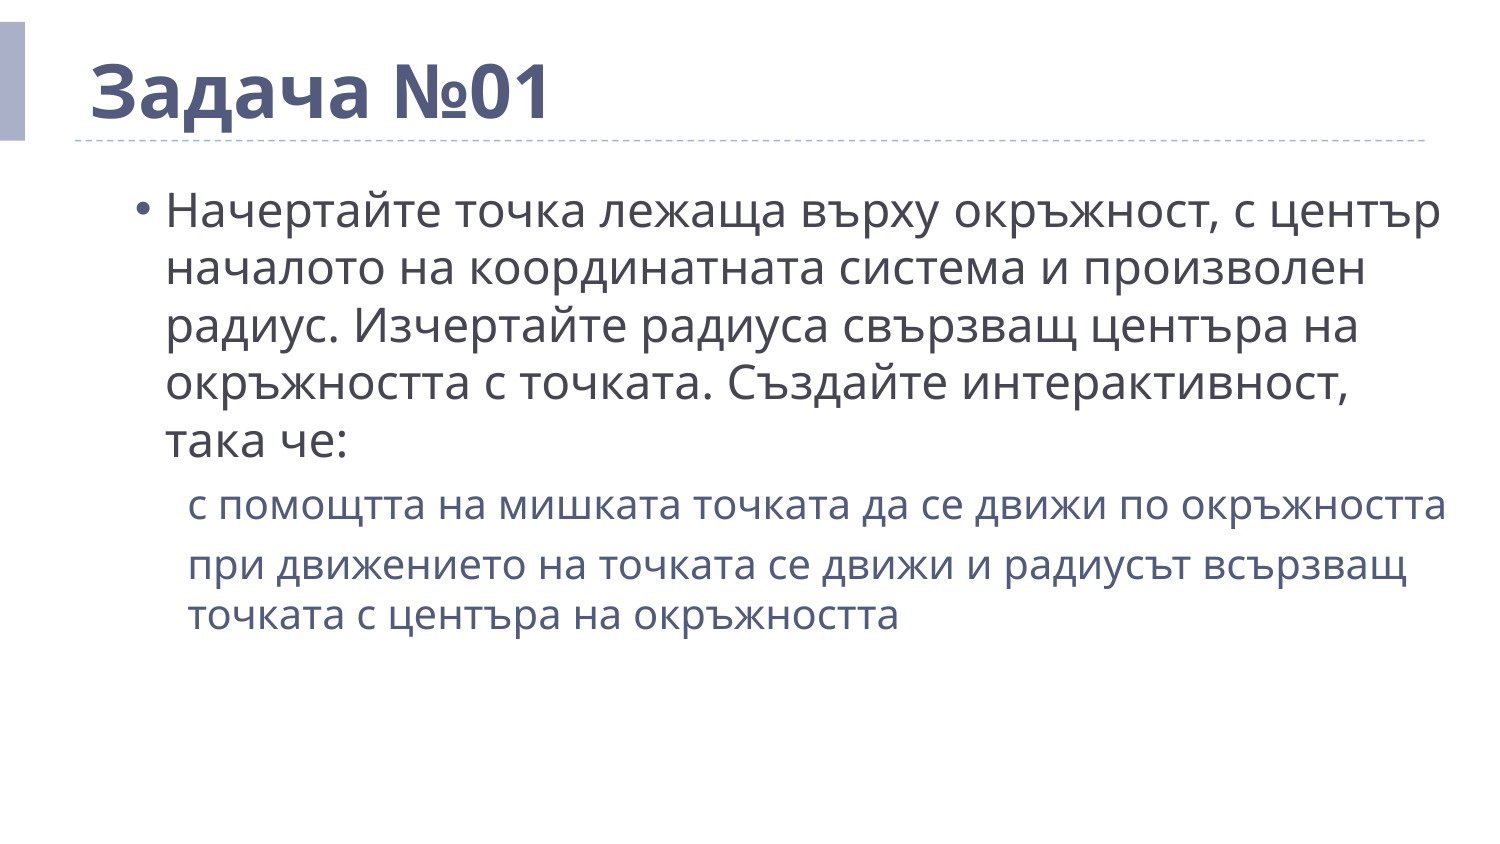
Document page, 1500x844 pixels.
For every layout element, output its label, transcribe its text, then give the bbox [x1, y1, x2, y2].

title Задача №01 [75, 18, 1475, 141]
list Начертайте точка лежаща върху окръжност, с център началото на координатната система и произволен радиус. Изчертайте радиуса свързващ центъра на окръжността с точката. Създайте интерактивност, така че: с помощтта на мишката точката да се движи по окръжността при движението на точката се движи и радиусът всързващ точката с центъра на окръжността [75, 171, 1475, 835]
